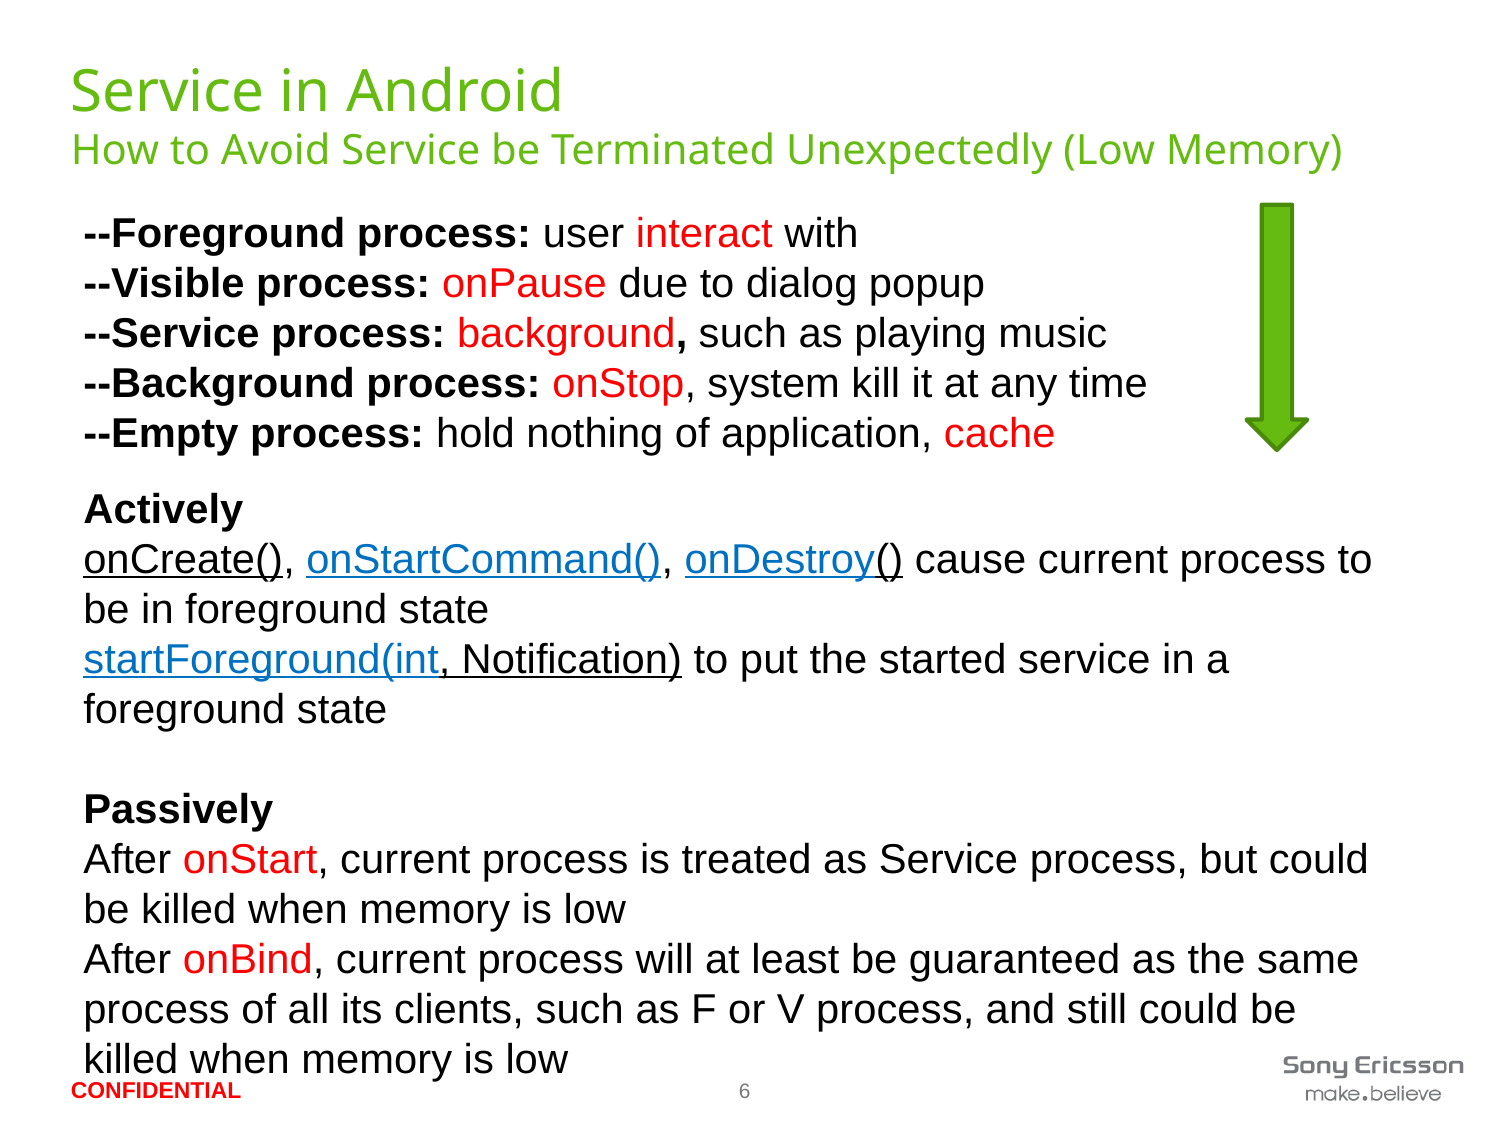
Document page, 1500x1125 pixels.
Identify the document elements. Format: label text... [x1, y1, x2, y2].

text_box [1244, 202, 1310, 453]
title Service in Android How to Avoid Service be Terminated Unexpectedly (Low Memory) [70, 52, 1430, 139]
picture [1253, 1010, 1493, 1125]
text_box --Foreground process: user interact with --Visible process: onPause due to dialog popup --Service process: background, such as playing music --Background process: onStop, system kill it at any time --Empty process: hold nothing of application, cache [68, 197, 1417, 463]
text_box Actively onCreate(), onStartCommand(), onDestroy() cause current process to be in foreground state startForeground(int, Notification) to put the started service in a foreground state Passively After onStart, current process is treated as Service process, but could be killed when memory is low After onBind, current process will at least be guaranteed as the same process of all its clients, such as F or V process, and still could be killed when memory is low [68, 474, 1417, 1090]
